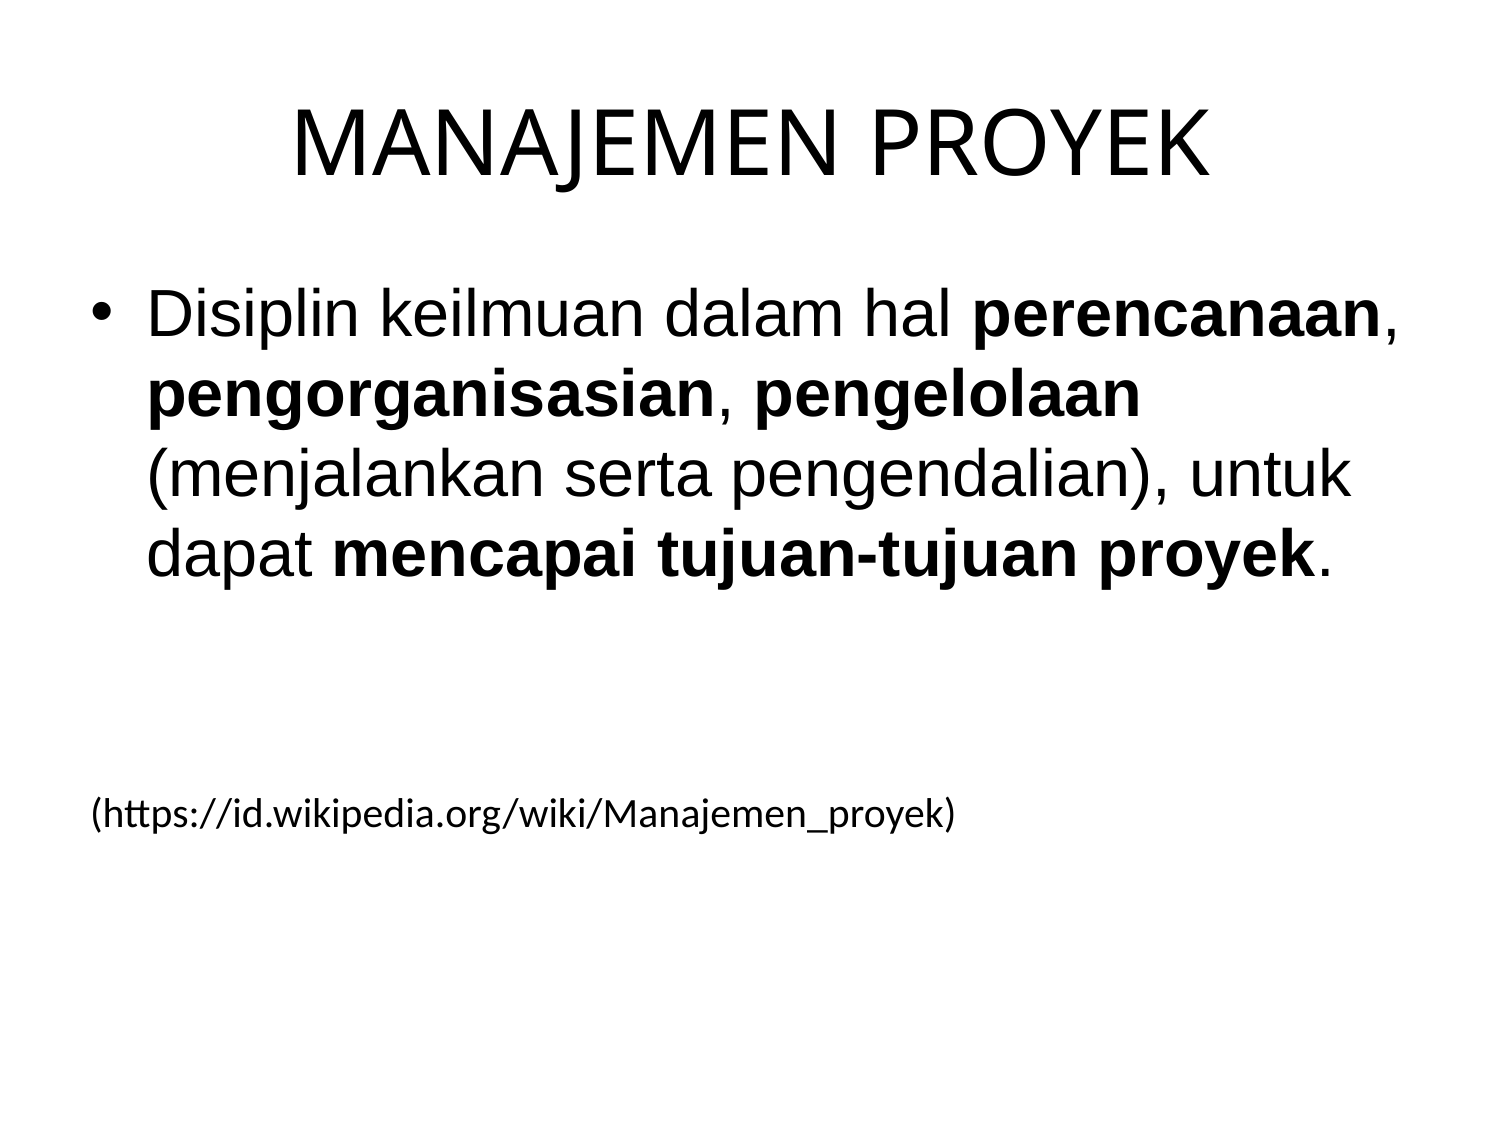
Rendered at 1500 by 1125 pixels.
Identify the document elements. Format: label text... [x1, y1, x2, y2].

list Disiplin keilmuan dalam hal perencanaan, pengorganisasian, pengelolaan (menjalankan serta pengendalian), untuk dapat mencapai tujuan-tujuan proyek. (https://id.wikipedia.org/wiki/Manajemen_proyek) [75, 262, 1425, 1005]
title MANAJEMEN PROYEK [75, 45, 1425, 233]
